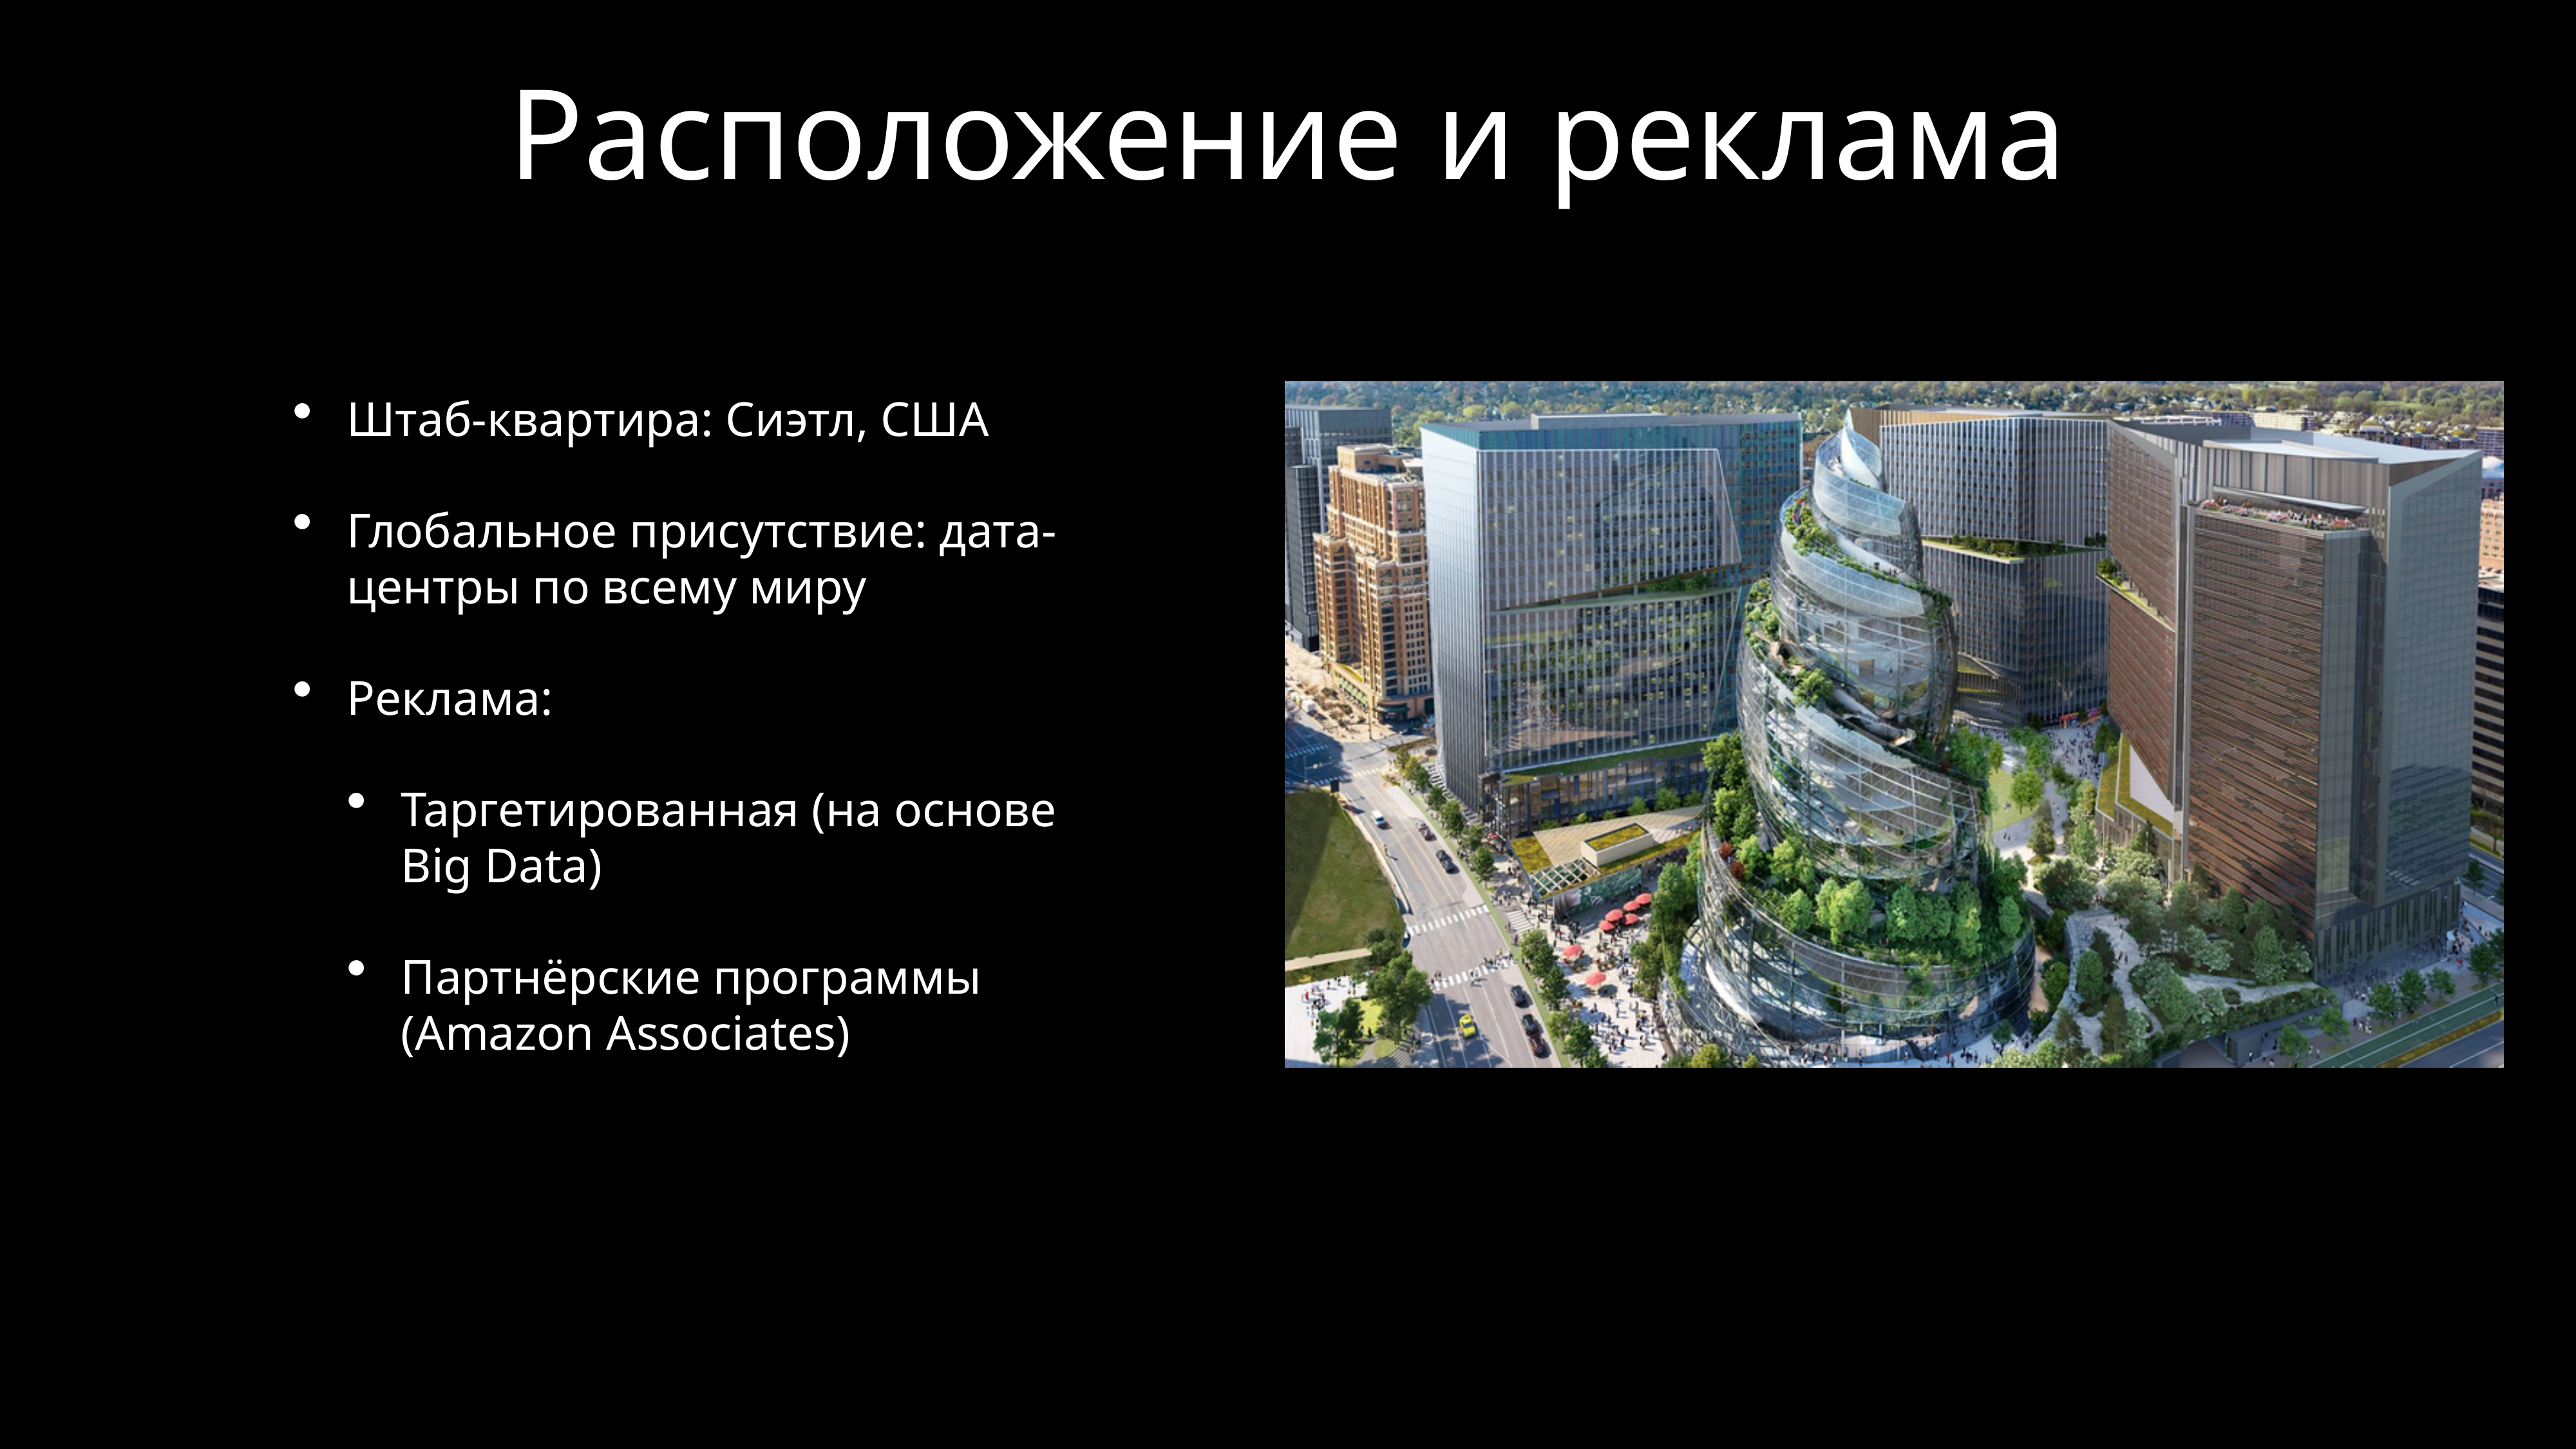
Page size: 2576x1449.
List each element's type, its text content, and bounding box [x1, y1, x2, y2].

title Расположение и реклама [178, 37, 2398, 222]
picture [1285, 381, 2504, 1068]
list Штаб-квартира: Сиэтл, США Глобальное присутствие: дата-центры по всему миру Реклама: Таргетированная (на основе Big Data) Партнёрские программы (Amazon Associates) [178, 377, 1092, 1072]
